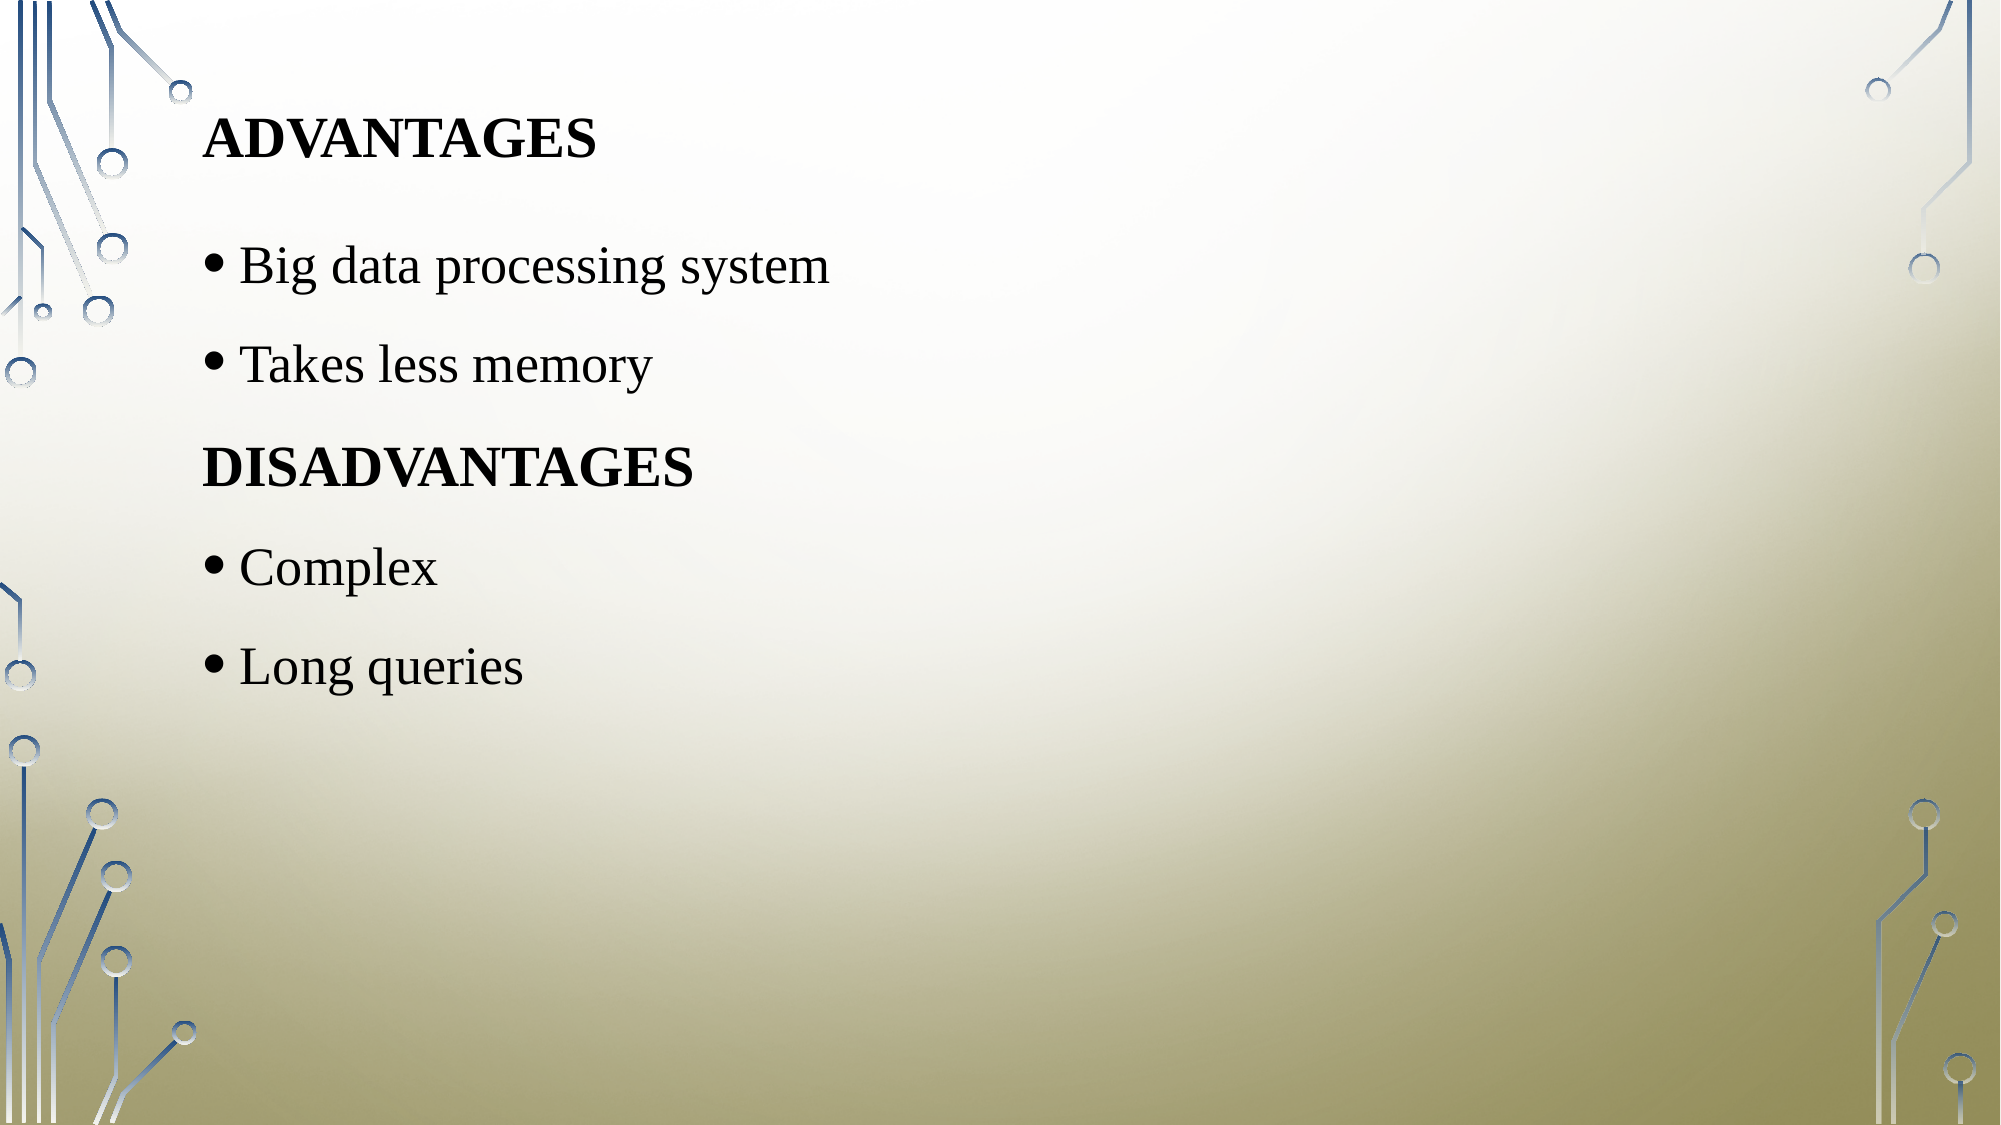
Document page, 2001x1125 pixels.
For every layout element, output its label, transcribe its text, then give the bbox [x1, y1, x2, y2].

list Big data processing system Takes less memory DISADVANTAGES Complex Long queries [187, 208, 1813, 1024]
title ADVAntages [187, 101, 1813, 175]
